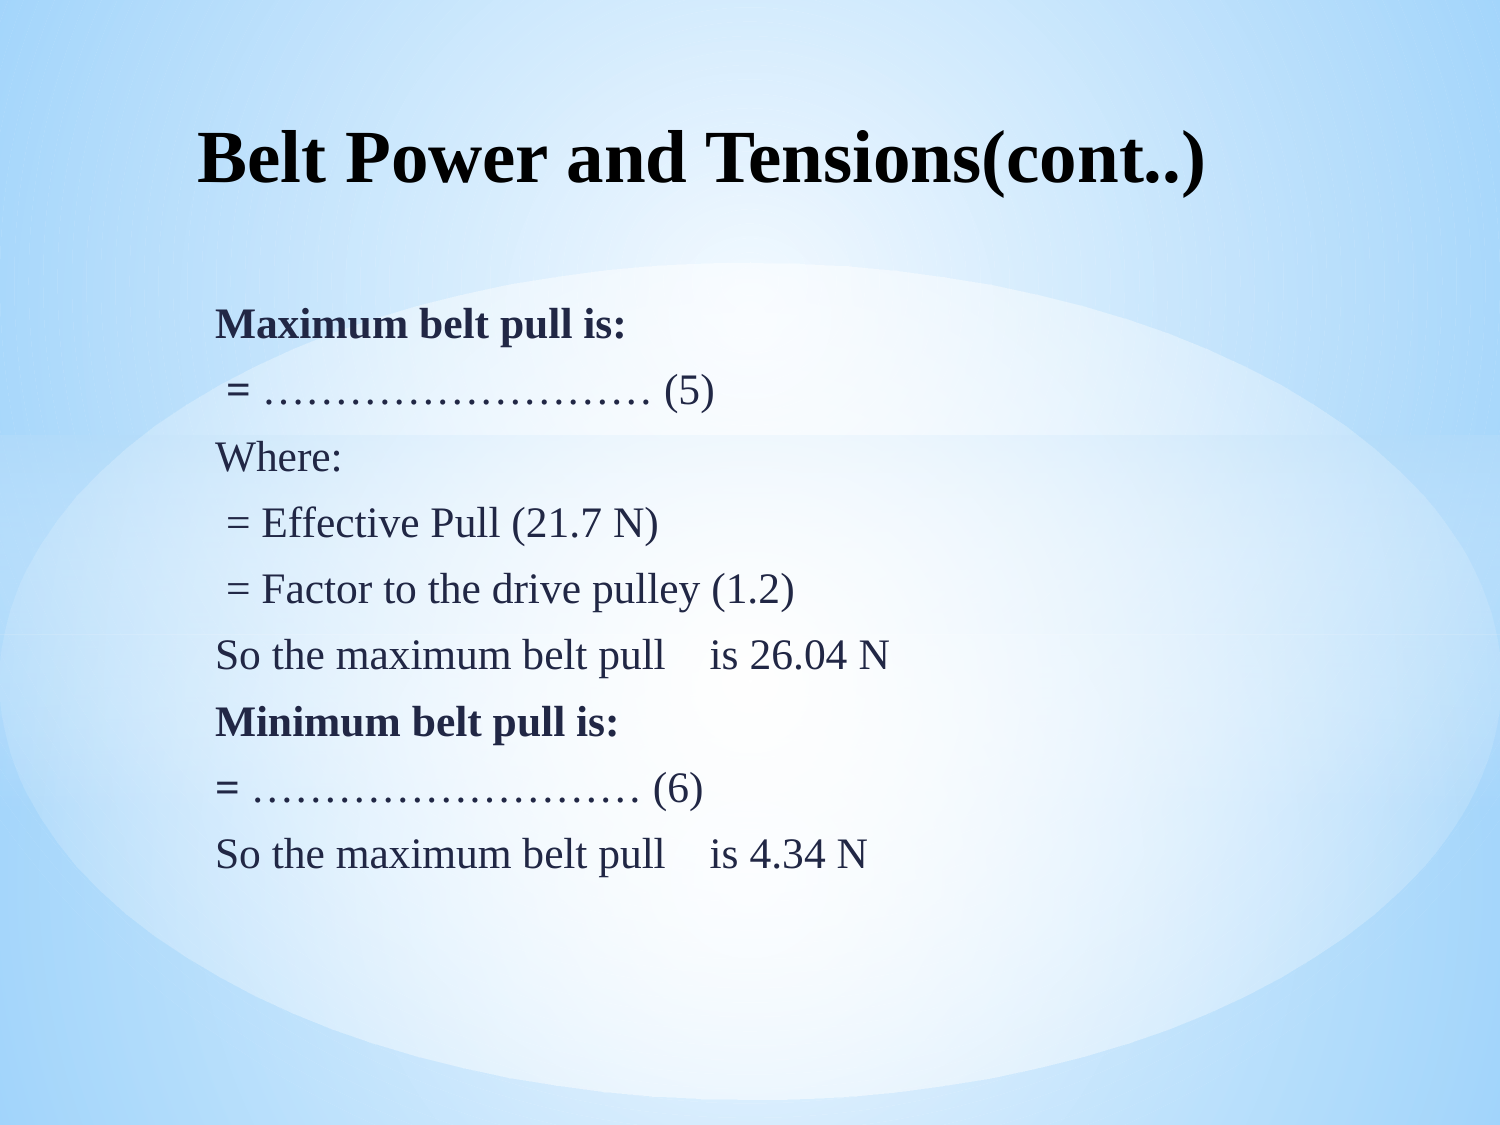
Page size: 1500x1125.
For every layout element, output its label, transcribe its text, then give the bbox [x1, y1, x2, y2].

title Belt Power and Tensions(cont..) [137, 99, 1238, 225]
